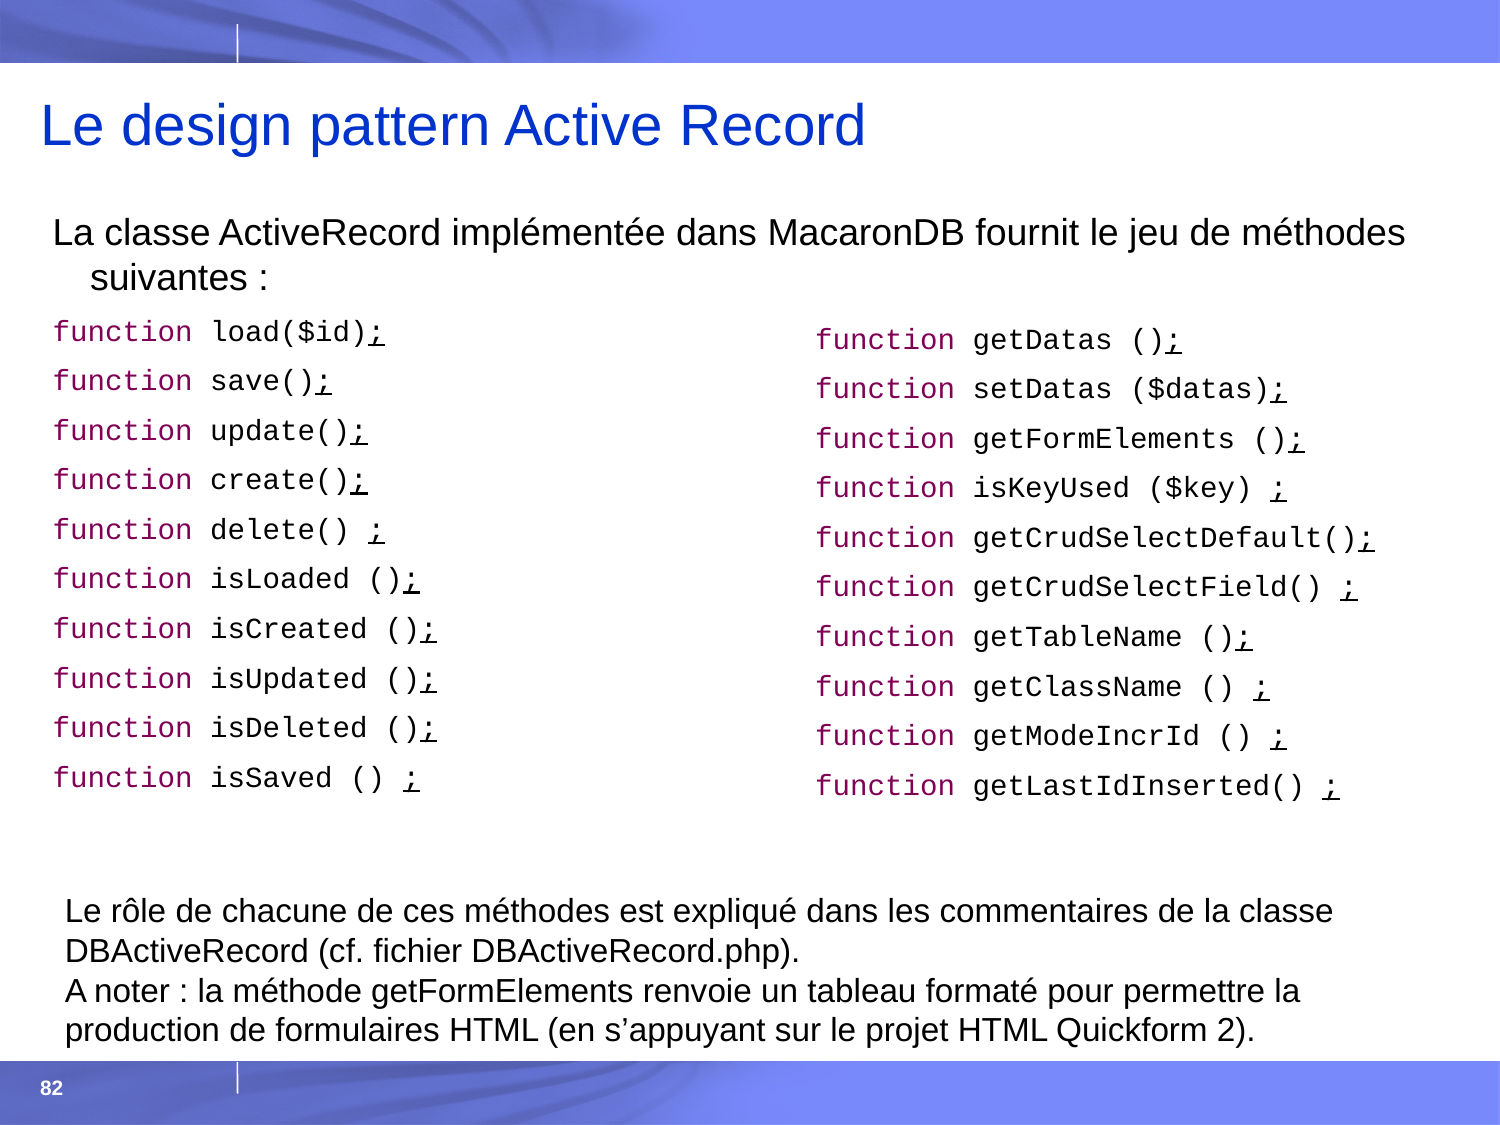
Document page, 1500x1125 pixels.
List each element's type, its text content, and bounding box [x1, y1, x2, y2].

picture [0, 0, 1500, 63]
list La classe ActiveRecord implémentée dans MacaronDB fournit le jeu de méthodes suivantes : function load($id); function save(); function update(); function create(); function delete() ; function isLoaded (); function isCreated (); function isUpdated (); function isDeleted (); function isSaved () ; [37, 200, 1463, 1025]
slide_number 82 [25, 1066, 191, 1120]
list function getDatas (); function setDatas ($datas); function getFormElements (); function isKeyUsed ($key) ; function getCrudSelectDefault(); function getCrudSelectField() ; function getTableName (); function getClassName () ; function getModeIncrId () ; function getLastIdInserted() ; [800, 312, 1500, 900]
picture [0, 1061, 1500, 1125]
title Le design pattern Active Record [25, 87, 1450, 170]
text_box Le rôle de chacune de ces méthodes est expliqué dans les commentaires de la classe DBActiveRecord (cf. fichier DBActiveRecord.php). A noter : la méthode getFormElements renvoie un tableau formaté pour permettre la production de formulaires HTML (en s’appuyant sur le projet HTML Quickform 2). [50, 881, 1425, 1056]
